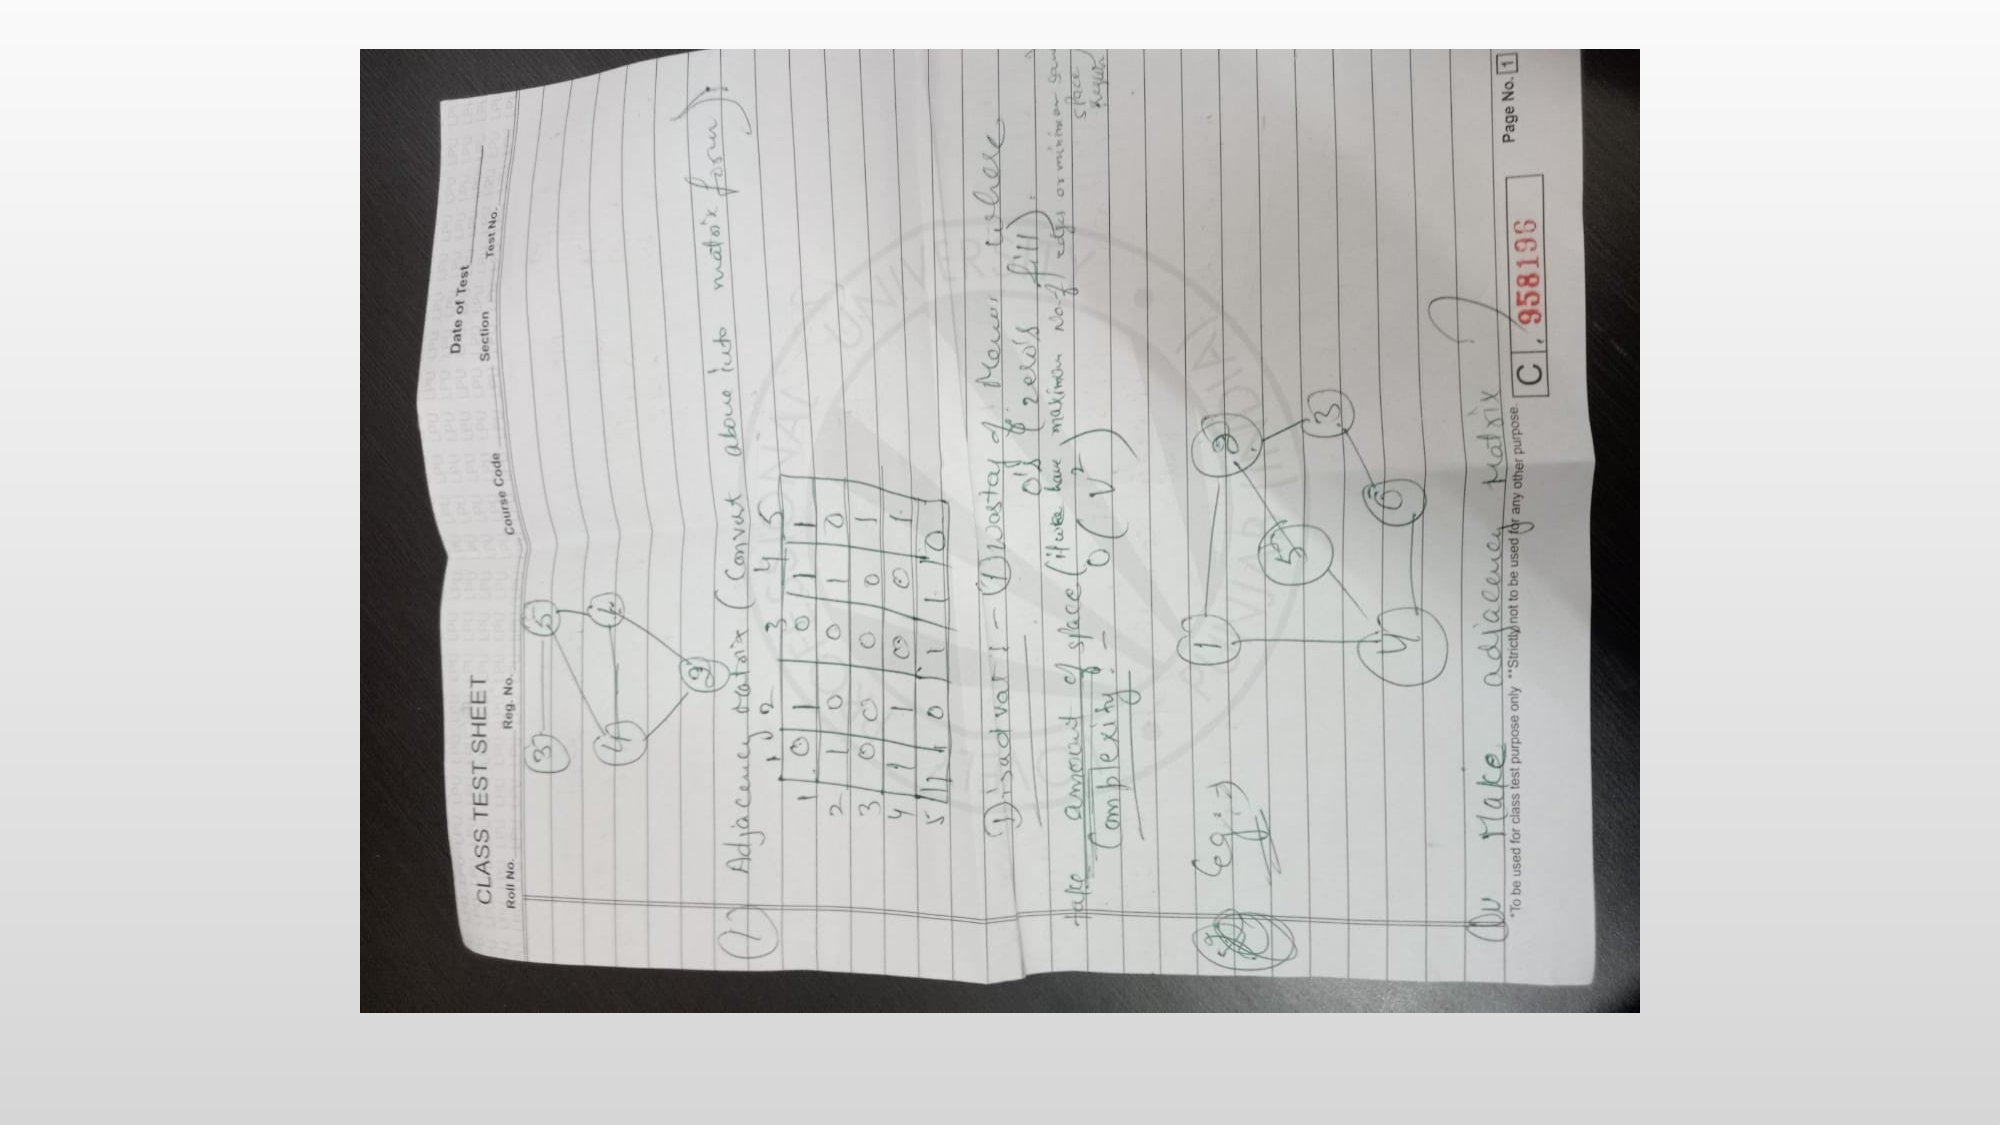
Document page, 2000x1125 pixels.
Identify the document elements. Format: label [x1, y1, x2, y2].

list [360, 49, 1640, 1013]
